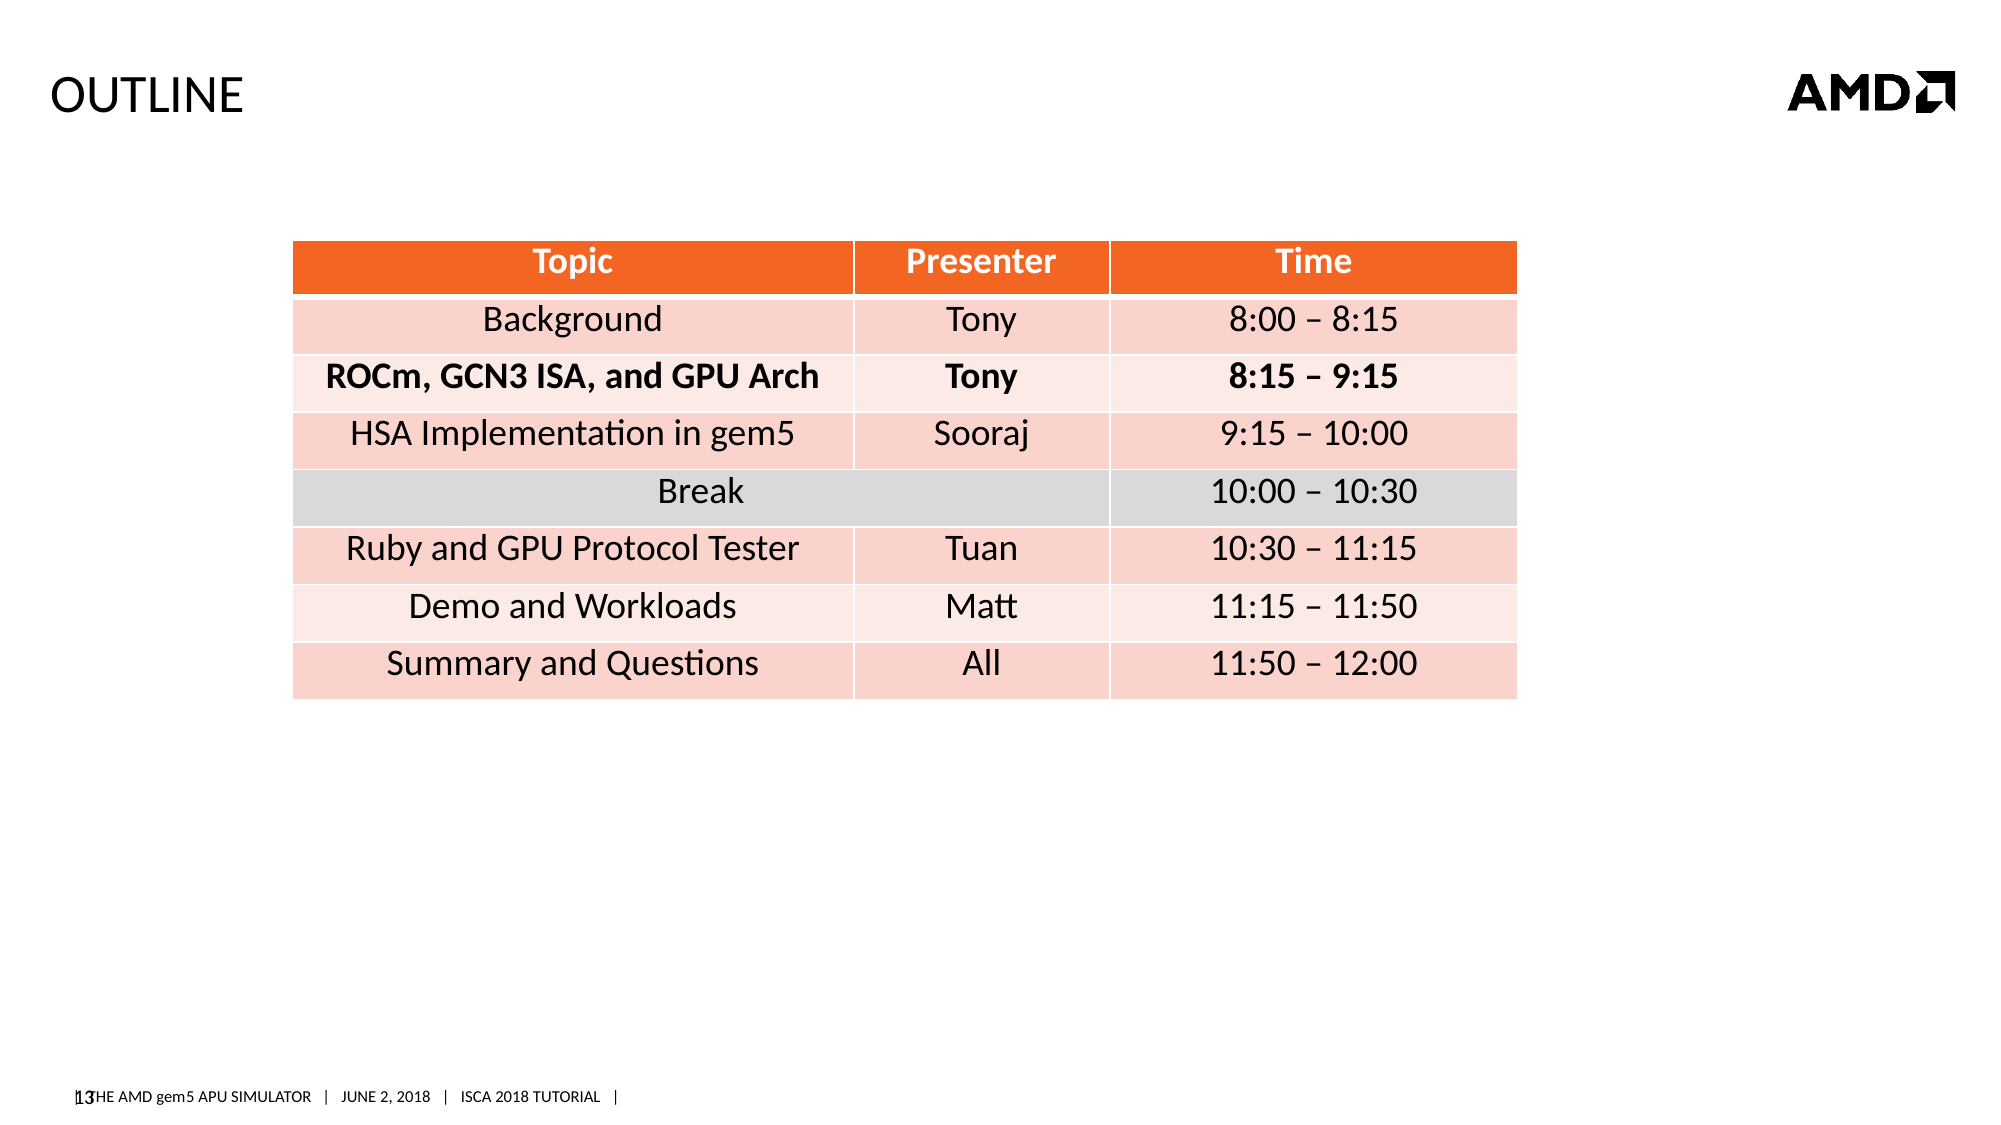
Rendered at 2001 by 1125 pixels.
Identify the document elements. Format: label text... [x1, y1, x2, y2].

table_cell Tuan [855, 528, 1109, 584]
table_cell Tony [855, 300, 1109, 354]
table_cell Break [293, 470, 1109, 526]
picture [1787, 71, 1956, 113]
table_cell 9:15 – 10:00 [1111, 413, 1517, 469]
table_header Topic [293, 241, 853, 294]
table_cell 8:00 – 8:15 [1111, 300, 1517, 354]
table_cell Ruby and GPU Protocol Tester [293, 528, 853, 584]
table_cell Matt [855, 585, 1109, 641]
table_cell 11:50 – 12:00 [1111, 643, 1517, 699]
table_cell ROCm, GCN3 ISA, and GPU Arch [293, 356, 853, 411]
table_cell All [855, 643, 1109, 699]
table_cell Demo and Workloads [293, 585, 853, 641]
table_header Presenter [855, 241, 1109, 294]
table_cell 10:00 – 10:30 [1111, 470, 1517, 526]
title Outline [50, 45, 1761, 124]
table_cell Summary and Questions [293, 643, 853, 699]
table_cell Background [293, 300, 853, 354]
table_cell 11:15 – 11:50 [1111, 585, 1517, 641]
table_cell 8:15 – 9:15 [1111, 356, 1517, 411]
table_cell 10:30 – 11:15 [1111, 528, 1517, 584]
table_cell HSA Implementation in gem5 [293, 413, 853, 469]
table_cell Sooraj [855, 413, 1109, 469]
table_header Time [1111, 241, 1517, 294]
table_cell Tony [855, 356, 1109, 411]
